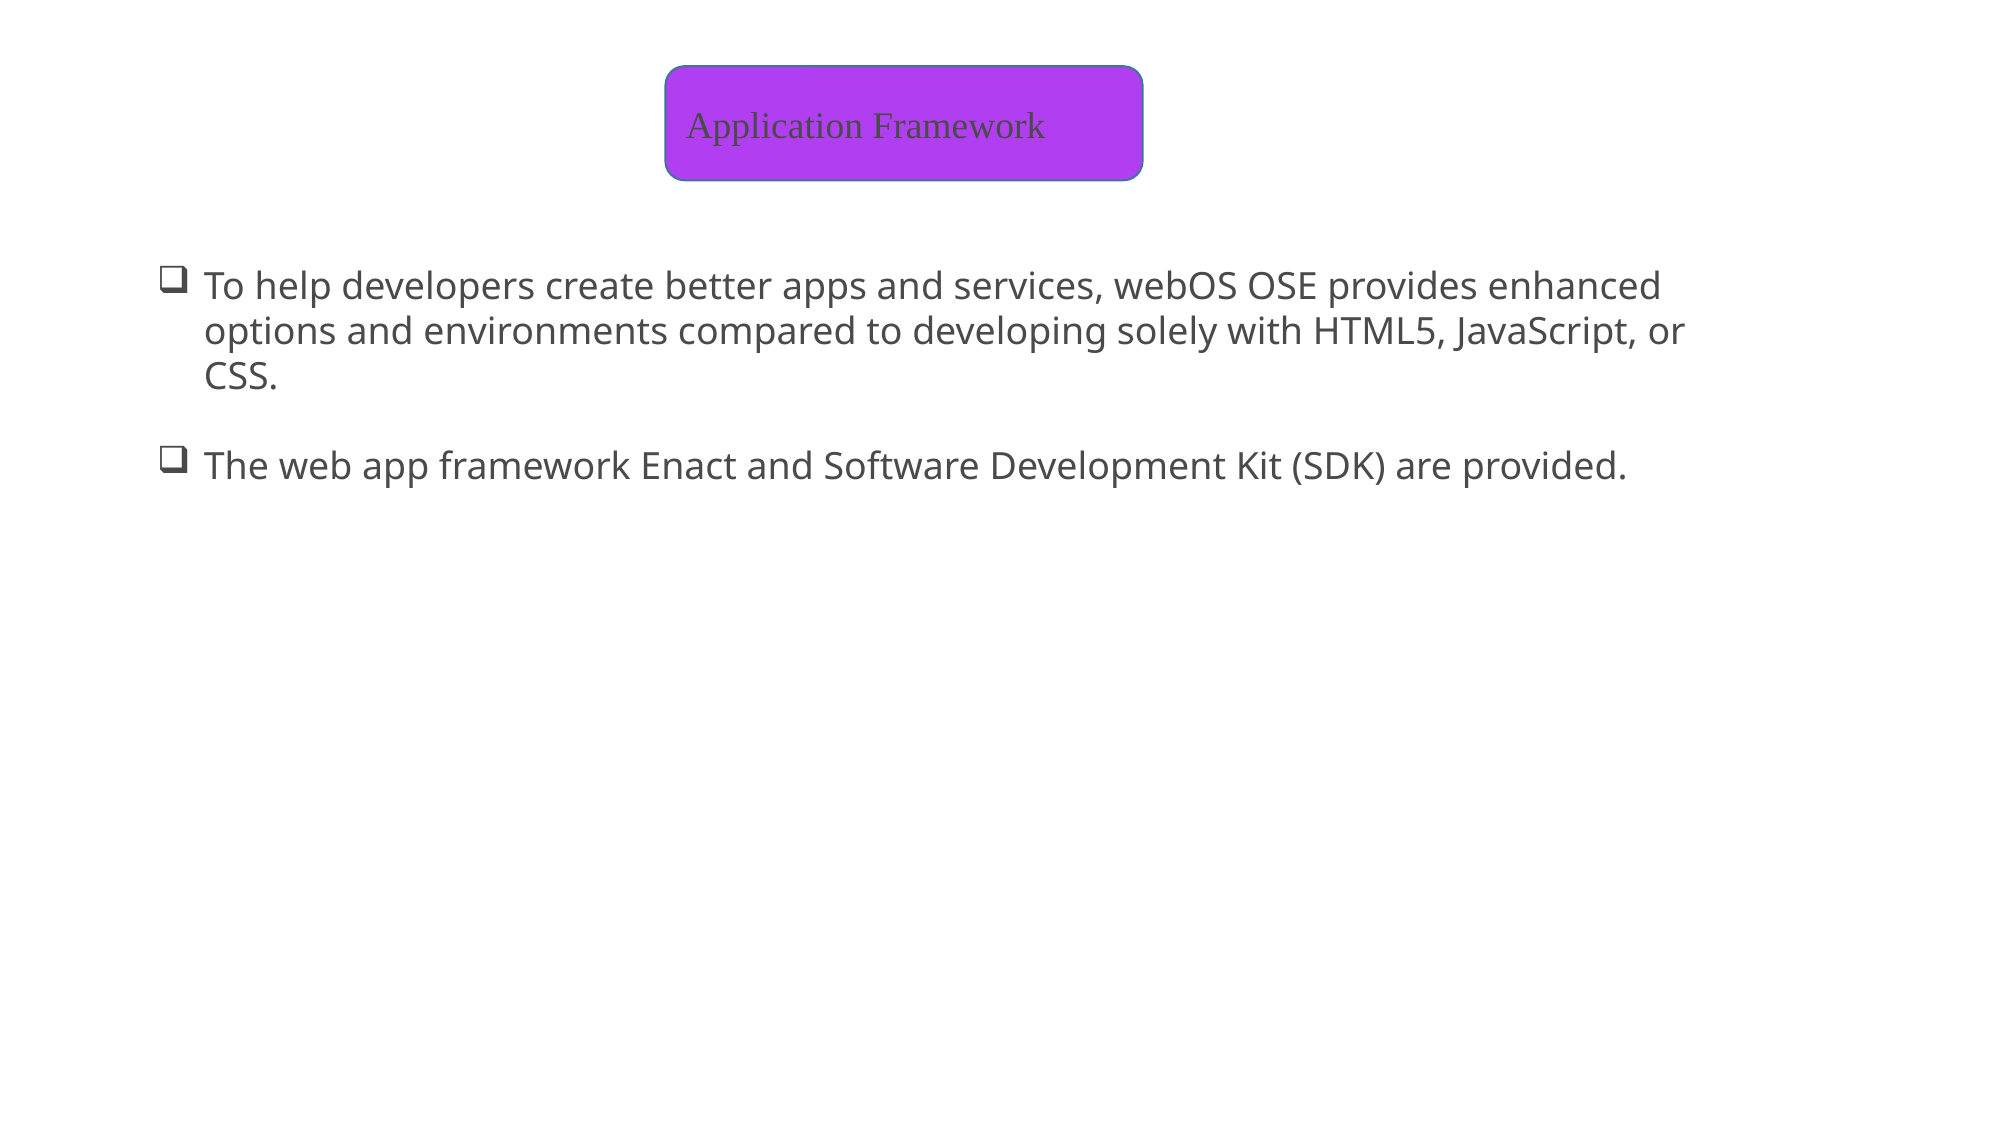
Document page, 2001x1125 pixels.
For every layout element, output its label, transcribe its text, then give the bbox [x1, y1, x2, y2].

text_box To help developers create better apps and services, webOS OSE provides enhanced options and environments compared to developing solely with HTML5, JavaScript, or CSS. The web app framework Enact and Software Development Kit (SDK) are provided. [142, 254, 1754, 495]
text_box Application Framework [664, 65, 1144, 182]
